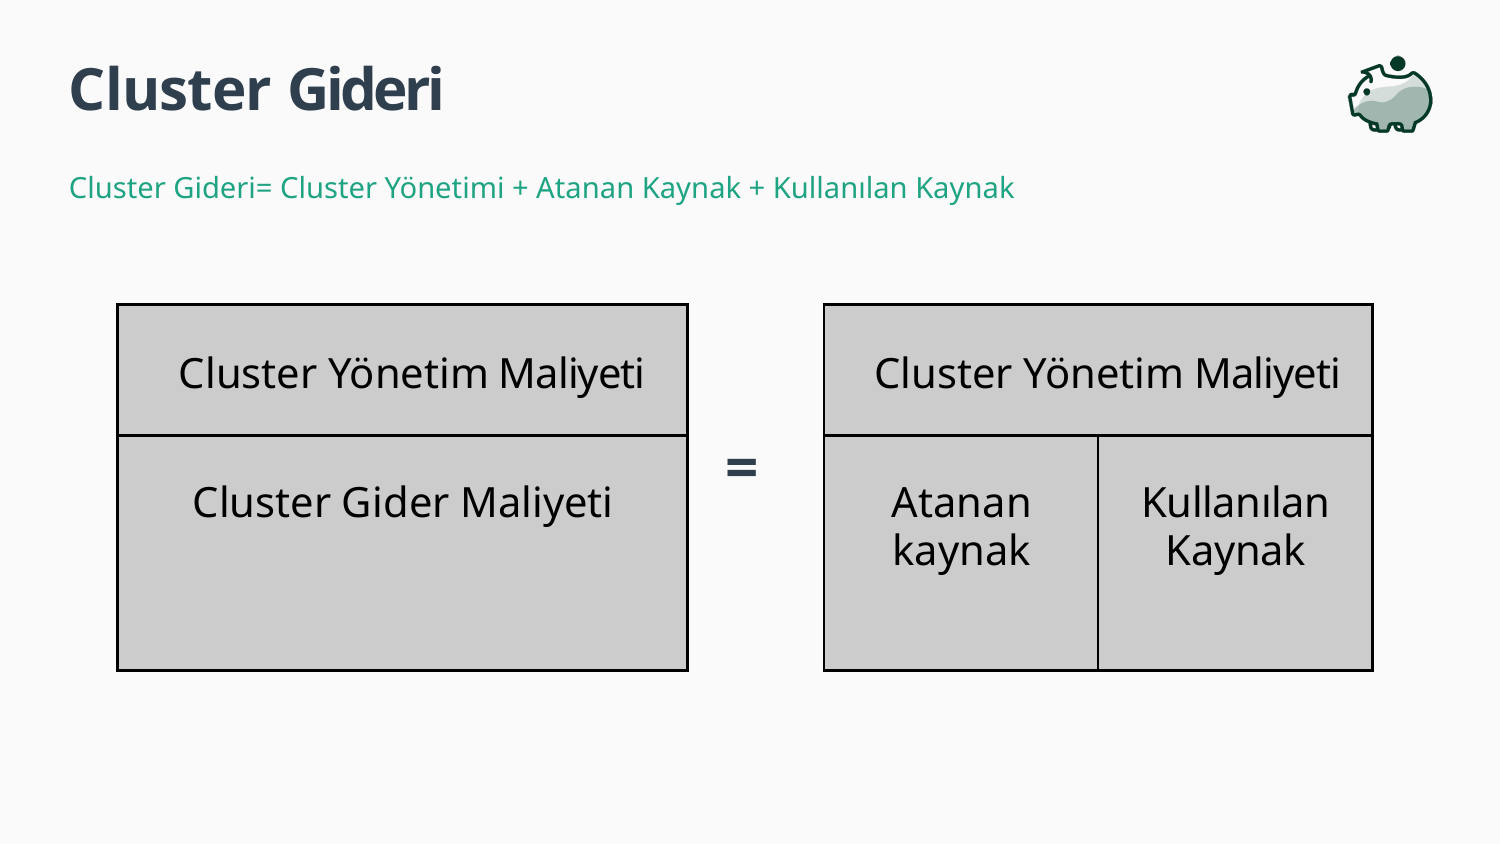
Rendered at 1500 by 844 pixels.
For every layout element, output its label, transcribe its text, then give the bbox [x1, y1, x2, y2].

title Cluster Gideri [66, 50, 1074, 167]
picture [1347, 55, 1434, 134]
text_box = [723, 428, 759, 501]
table_header Cluster Yönetim Maliyeti [825, 306, 1371, 434]
table_cell Cluster Gider Maliyeti [119, 437, 686, 669]
table_cell Atanan kaynak [825, 437, 1097, 669]
table_header Cluster Yönetim Maliyeti [119, 306, 686, 434]
text_box Cluster Gideri= Cluster Yönetimi + Atanan Kaynak + Kullanılan Kaynak [66, 167, 1329, 205]
table_cell Kullanılan Kaynak [1099, 437, 1371, 669]
